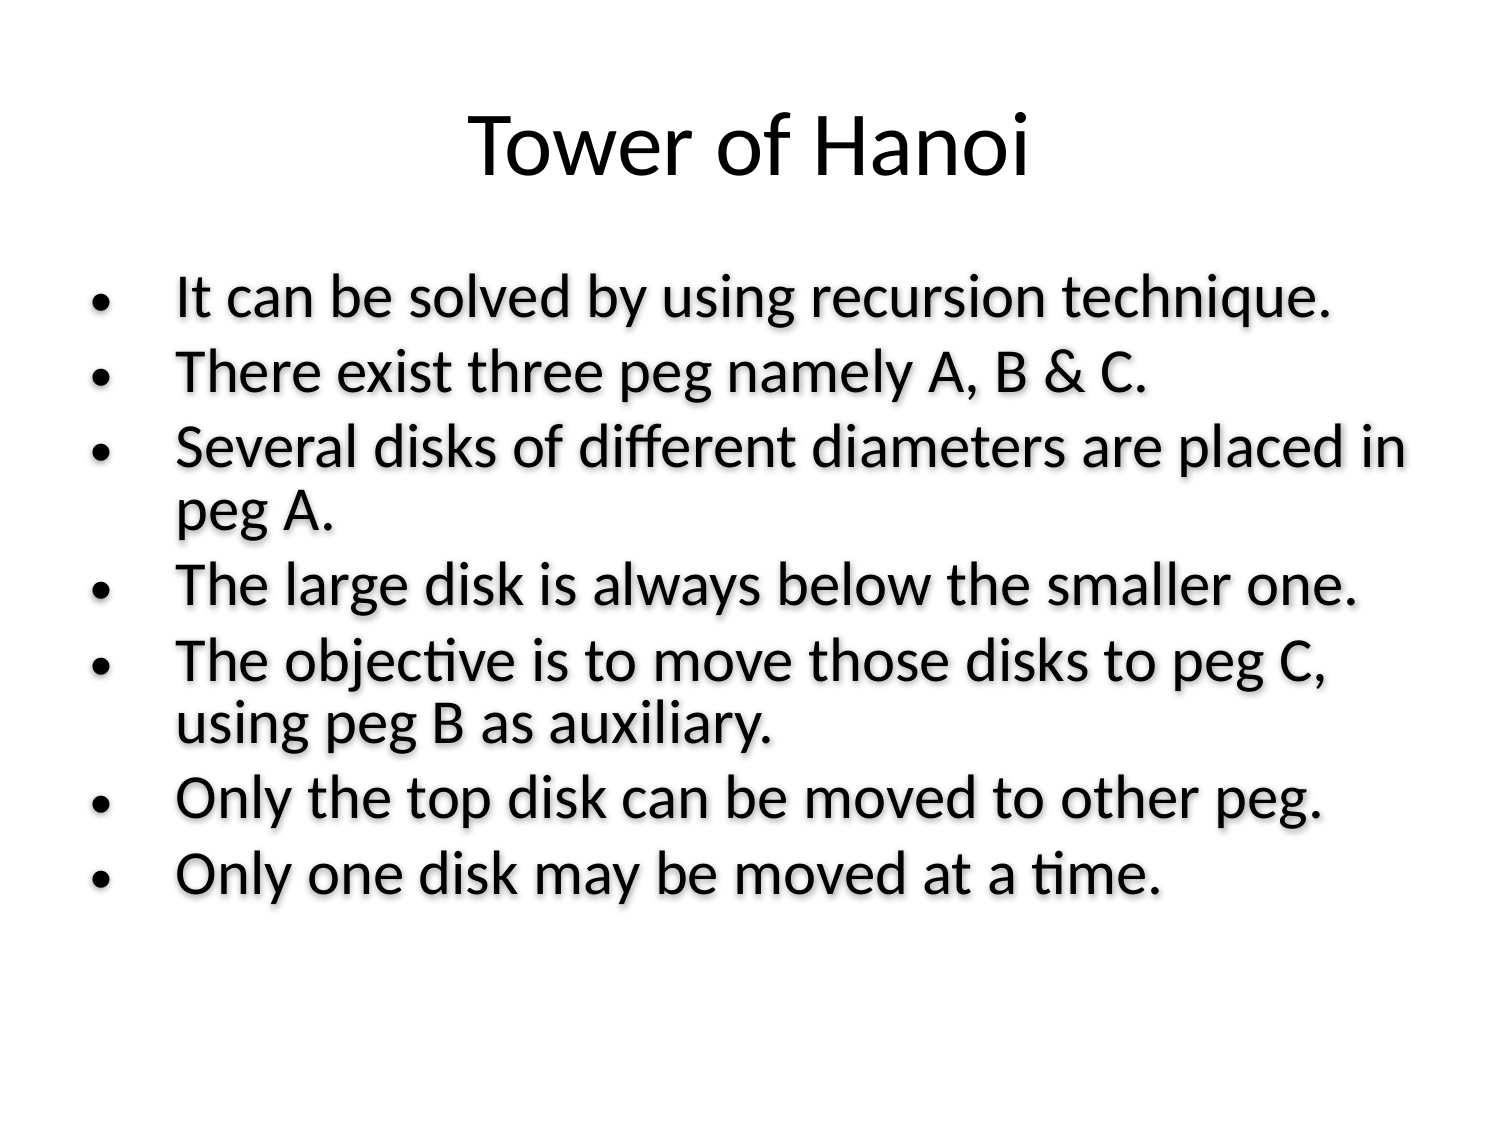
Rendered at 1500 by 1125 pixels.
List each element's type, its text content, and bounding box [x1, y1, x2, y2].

title Tower of Hanoi [75, 45, 1425, 233]
list It can be solved by using recursion technique. There exist three peg namely A, B & C. Several disks of different diameters are placed in peg A. The large disk is always below the smaller one. The objective is to move those disks to peg C, using peg B as auxiliary. Only the top disk can be moved to other peg. Only one disk may be moved at a time. [74, 262, 1426, 1006]
